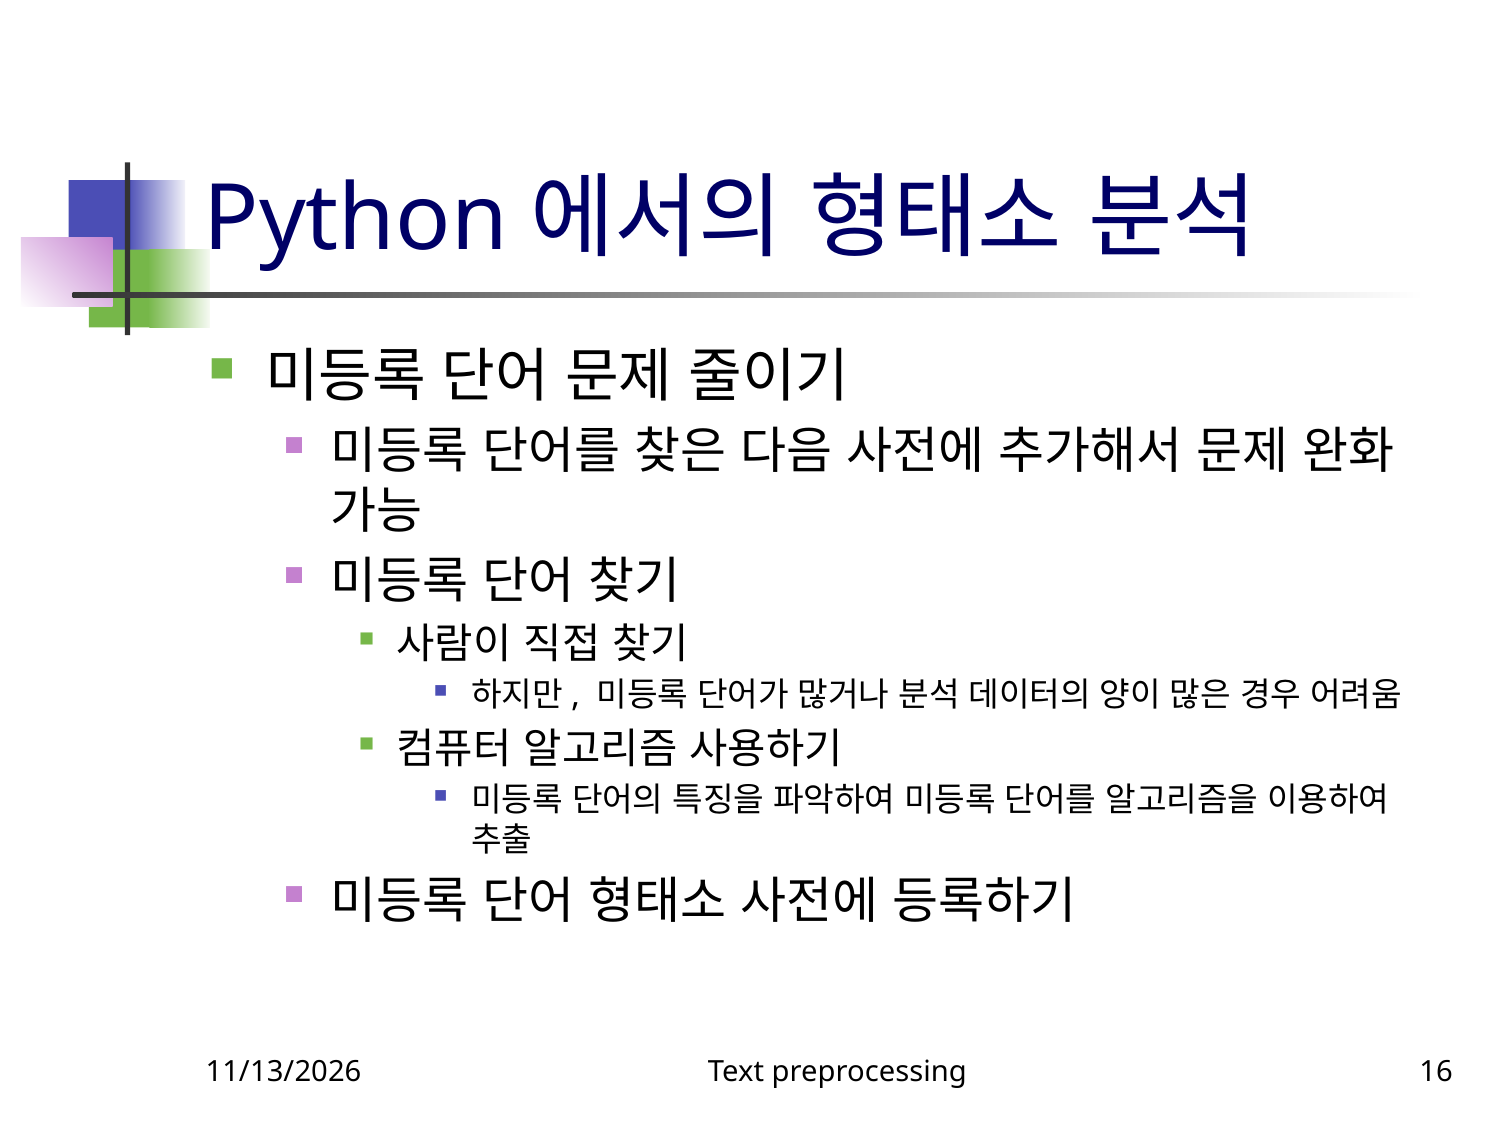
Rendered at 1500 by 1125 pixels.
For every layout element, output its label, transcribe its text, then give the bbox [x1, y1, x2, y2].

list 미등록 단어 문제 줄이기 미등록 단어를 찾은 다음 사전에 추가해서 문제 완화 가능 미등록 단어 찾기 사람이 직접 찾기 하지만, 미등록 단어가 많거나 분석 데이터의 양이 많은 경우 어려움 컴퓨터 알고리즘 사용하기 미등록 단어의 특징을 파악하여 미등록 단어를 알고리즘을 이용하여 추출 미등록 단어 형태소 사전에 등록하기 [193, 331, 1469, 1006]
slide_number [190, 1024, 504, 1100]
footer Text preprocessing [600, 1024, 1075, 1100]
slide_number 16 [1155, 1024, 1468, 1100]
title Python에서의 형태소 분석 [188, 35, 1468, 275]
